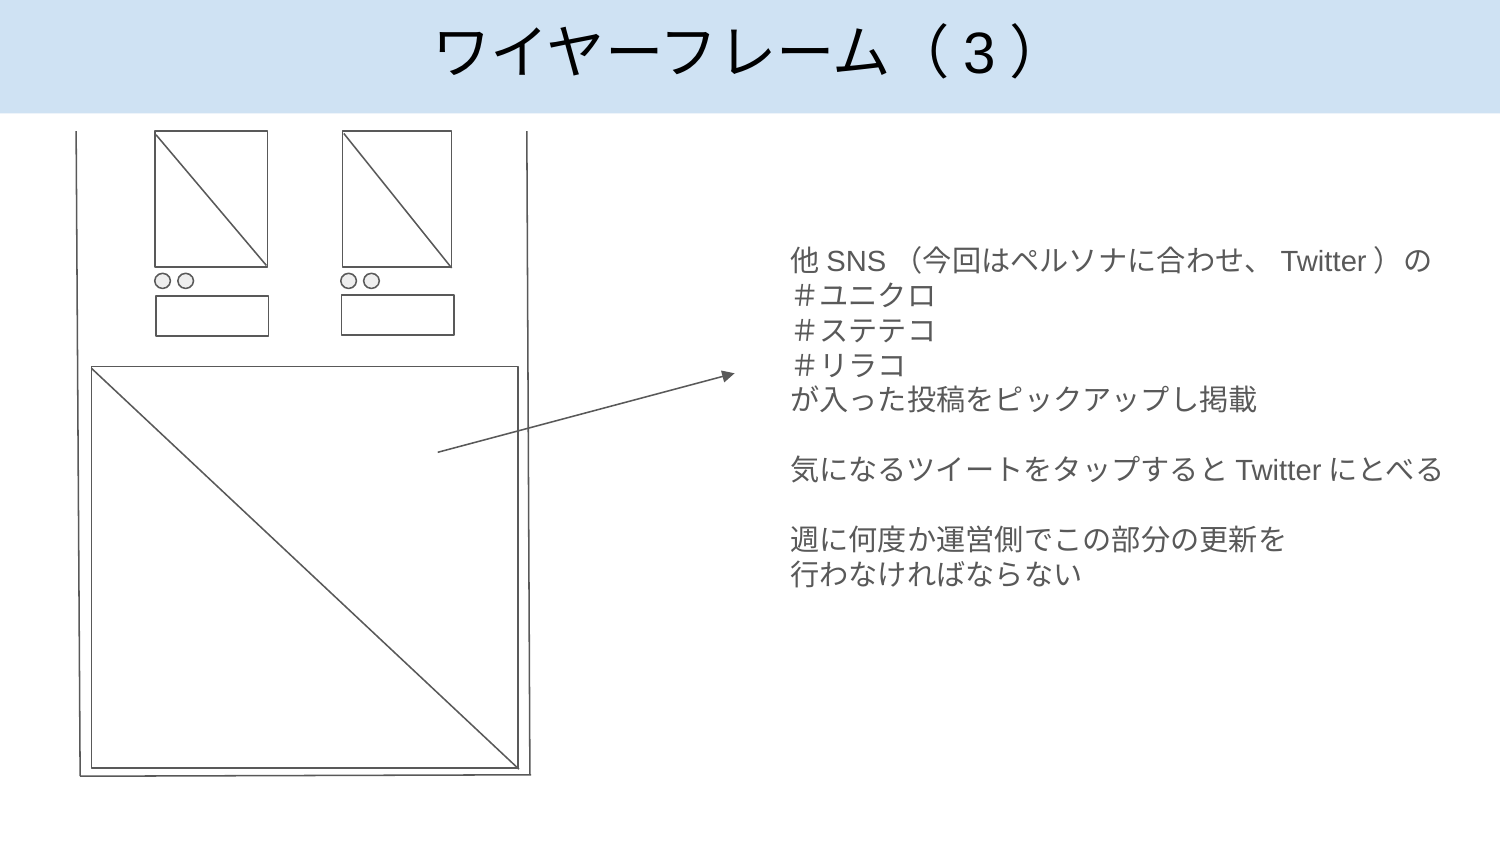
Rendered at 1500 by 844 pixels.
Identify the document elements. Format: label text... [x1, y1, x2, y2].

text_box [526, 130, 531, 371]
text_box [106, 0, 838, 67]
title ワイヤーフレーム（3） [51, 0, 1449, 94]
text_box [154, 274, 171, 289]
text_box [156, 295, 269, 337]
text_box [363, 276, 380, 289]
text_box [91, 367, 520, 770]
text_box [343, 133, 452, 269]
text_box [155, 134, 267, 266]
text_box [437, 372, 735, 453]
text_box 他SNS（今回はペルソナに合わせ、Twitter）の ＃ユニクロ ＃ステテコ ＃リラコ が入った投稿をピックアップし掲載 気になるツイートをタップするとTwitterにとべる 週に何度か運営側でこの部分の更新を 行わなければならない [775, 226, 1500, 705]
text_box [0, 0, 1500, 114]
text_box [75, 130, 81, 777]
text_box [340, 275, 357, 289]
text_box [154, 131, 268, 135]
text_box [177, 274, 194, 289]
text_box [341, 294, 455, 336]
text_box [526, 461, 531, 774]
